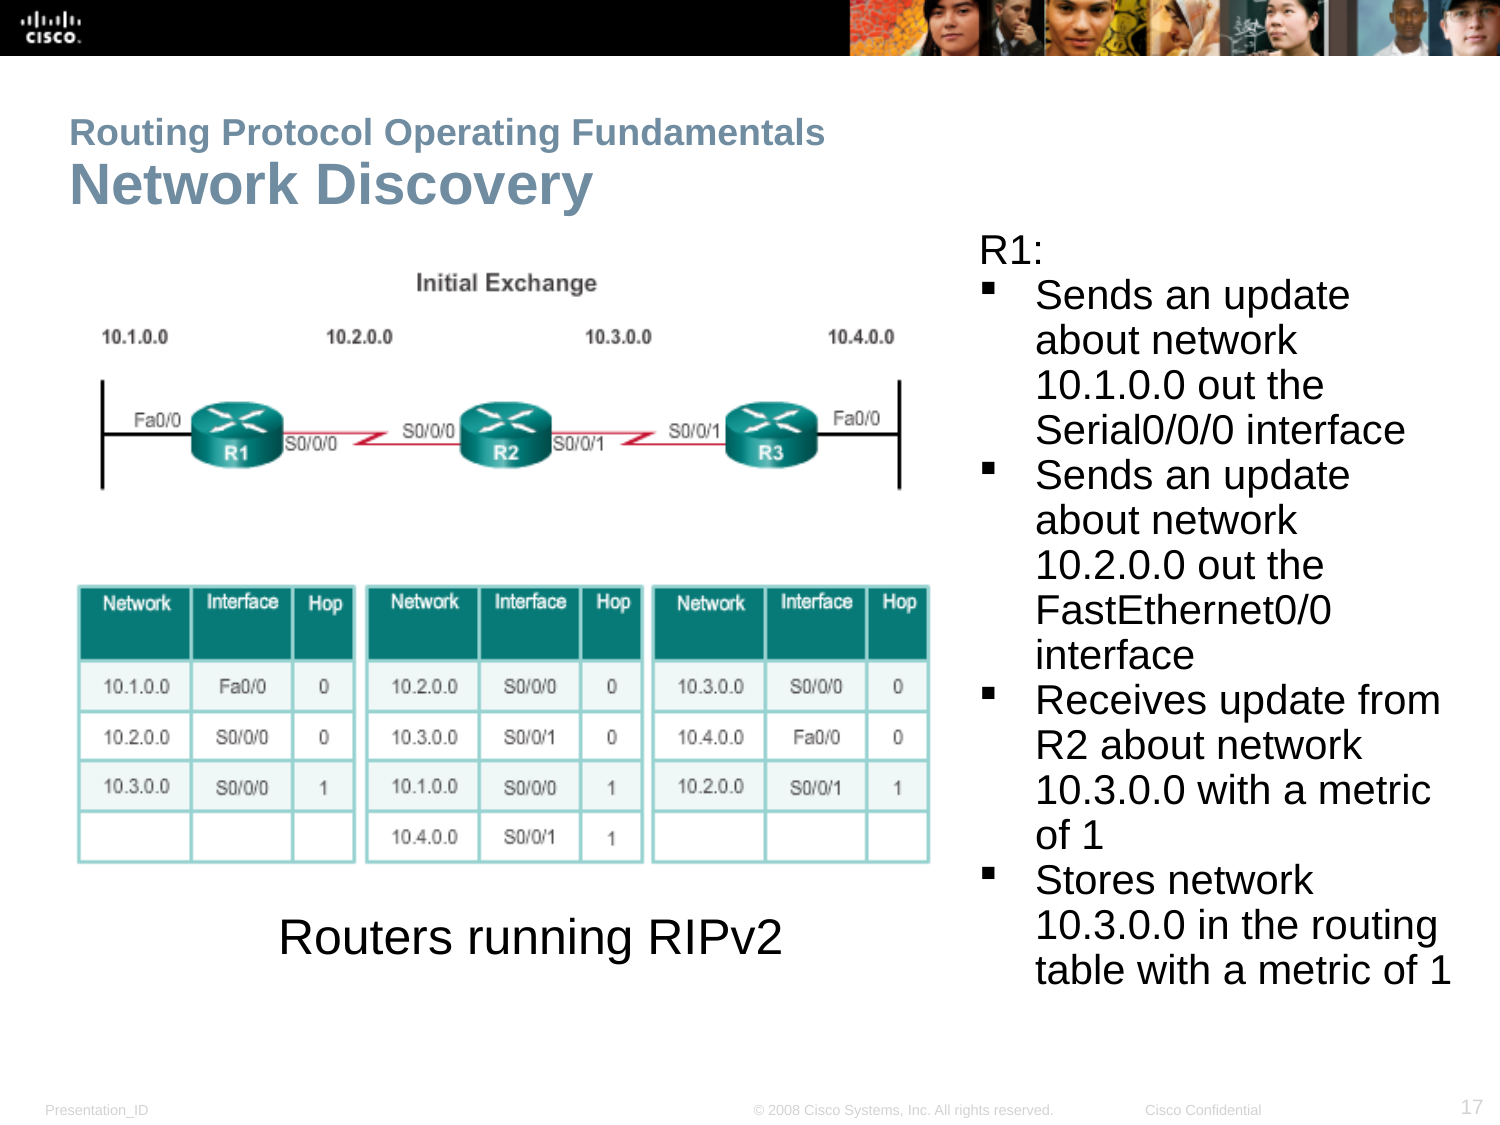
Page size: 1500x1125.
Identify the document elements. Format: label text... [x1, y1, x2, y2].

text_box R1: Sends an update about network 10.1.0.0 out the Serial0/0/0 interface Sends an update about network 10.2.0.0 out the FastEthernet0/0 interface Receives update from R2 about network 10.3.0.0 with a metric of 1 Stores network 10.3.0.0 in the routing table with a metric of 1 [964, 221, 1473, 1047]
picture [54, 268, 965, 895]
title Routing Protocol Operating Fundamentals Network Discovery [55, 80, 1444, 224]
picture [0, 0, 1500, 56]
text_box Routers running RIPv2 [219, 904, 843, 973]
